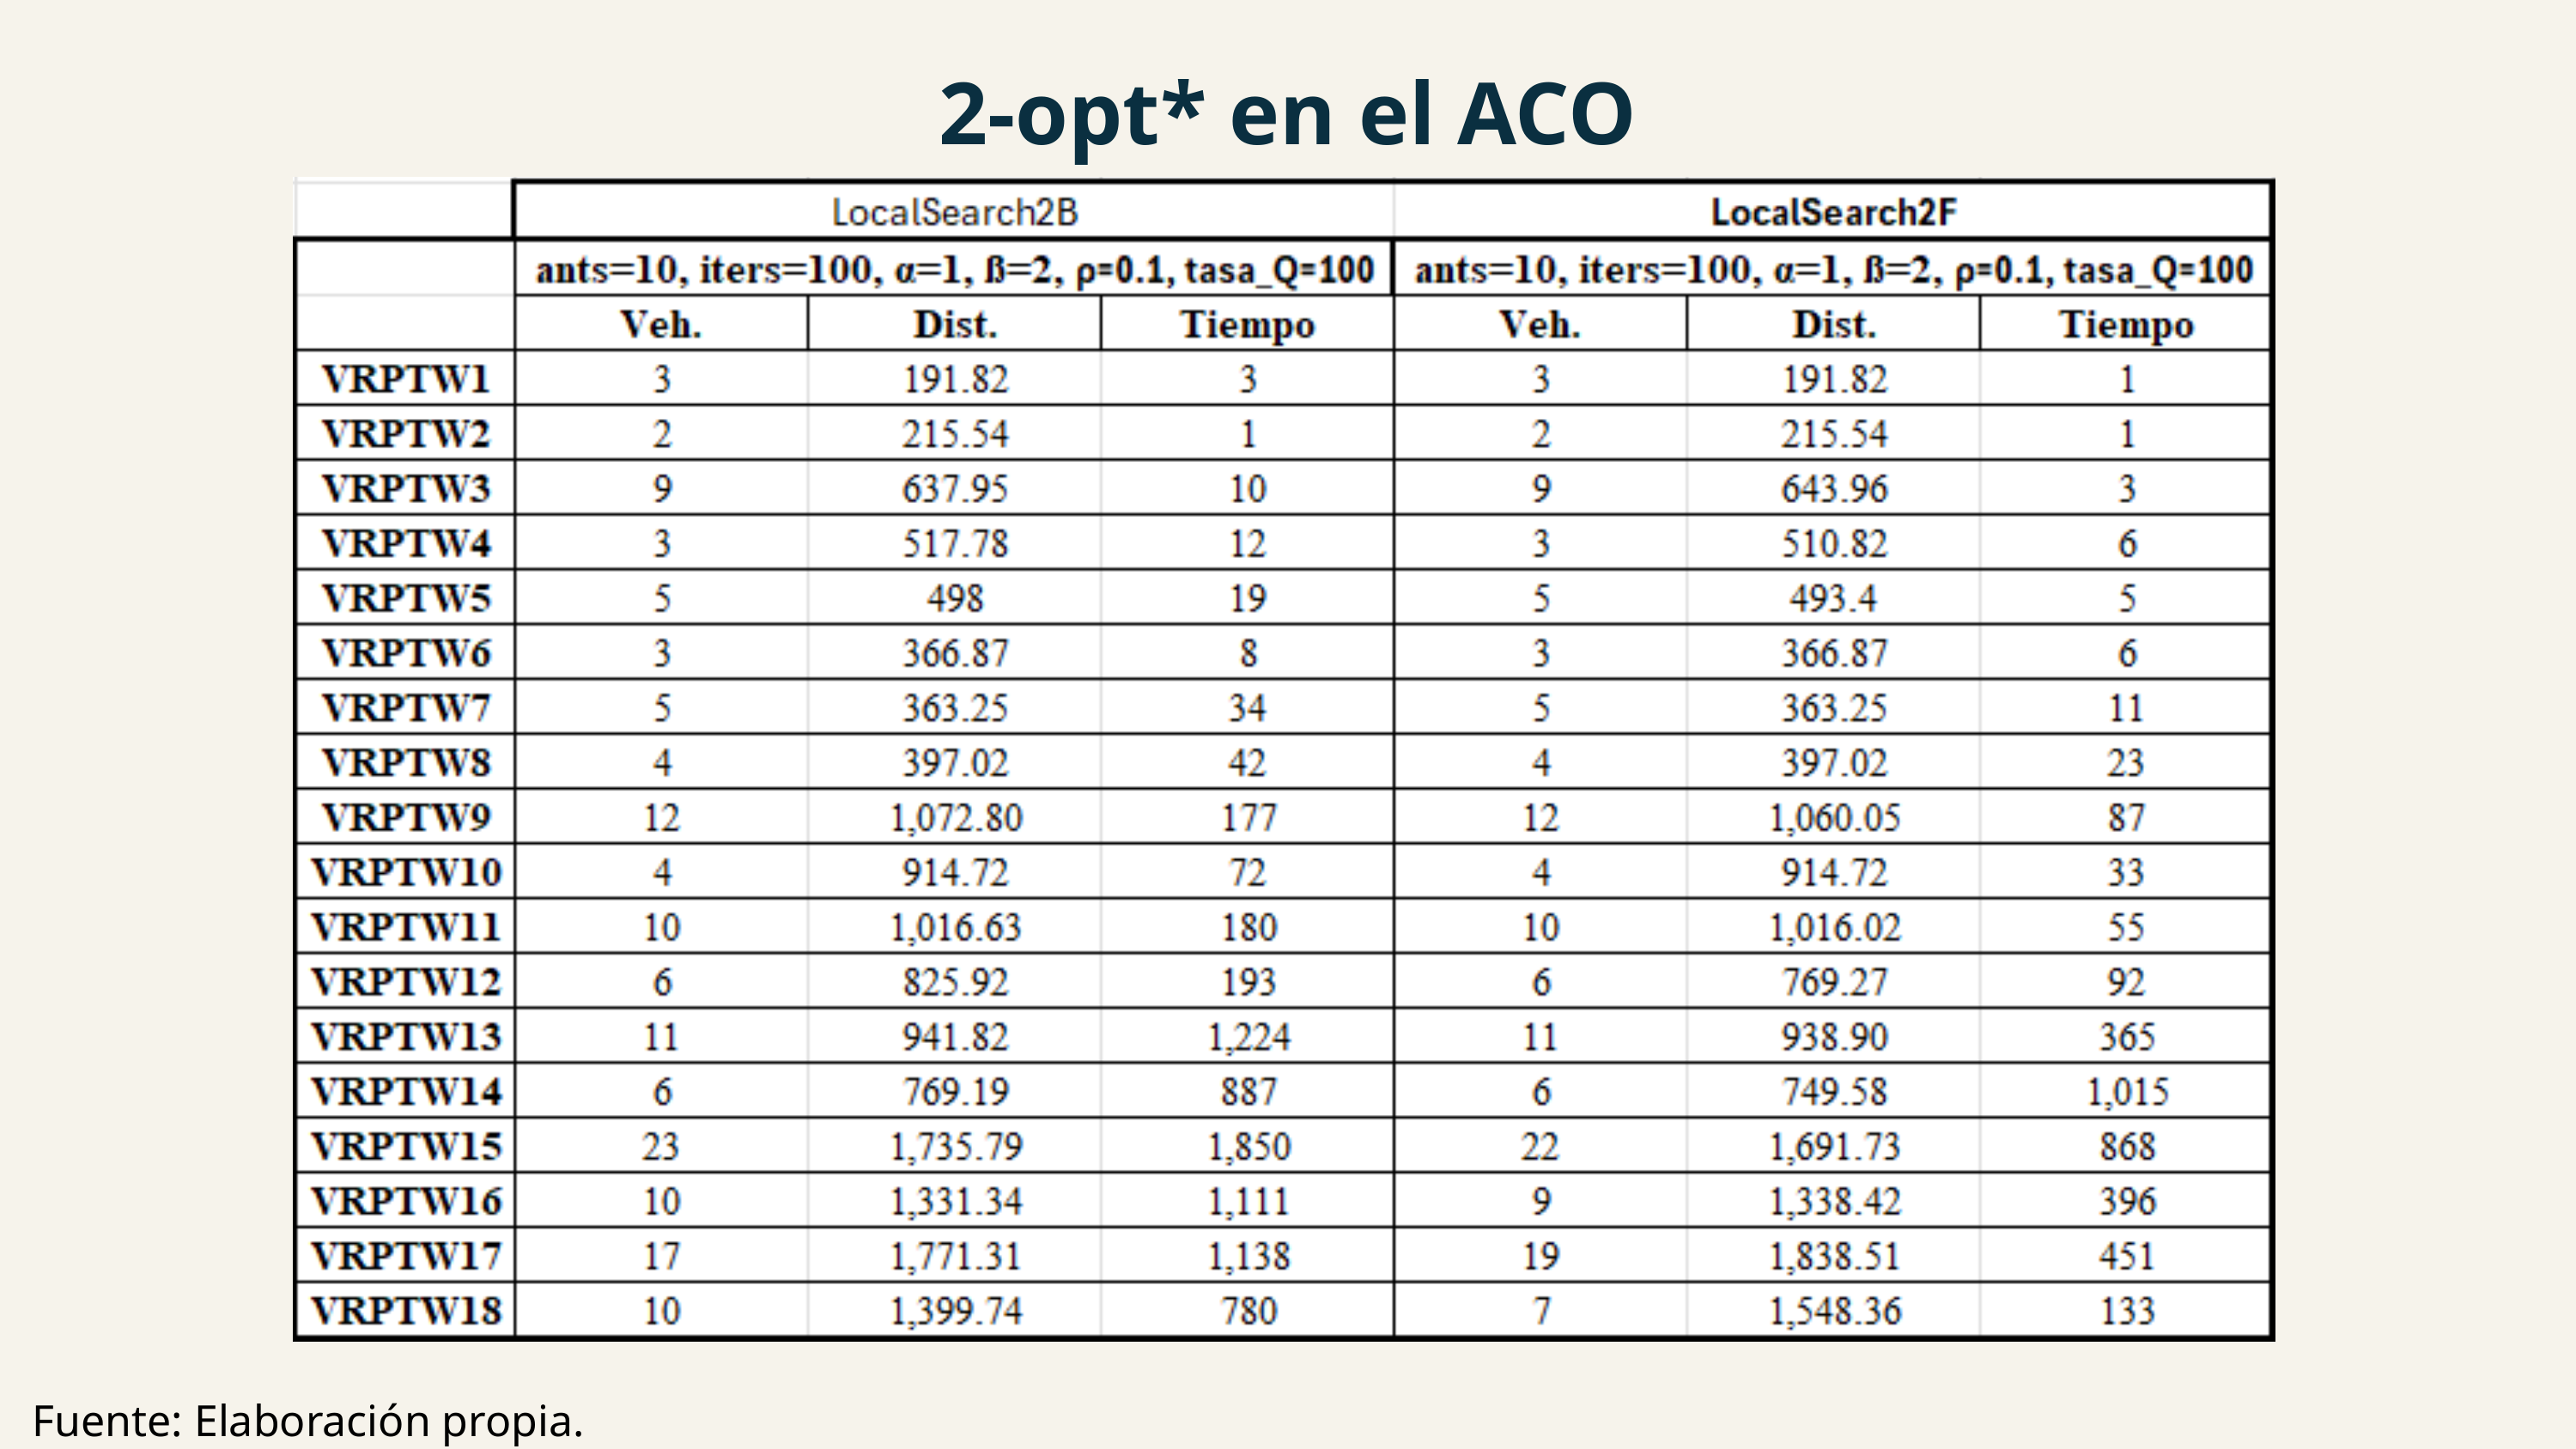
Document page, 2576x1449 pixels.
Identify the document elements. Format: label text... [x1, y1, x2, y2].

text_box 2-opt* en el ACO [362, 58, 2214, 162]
picture [292, 177, 2276, 1342]
text_box Fuente: Elaboración propia. [32, 1355, 921, 1446]
